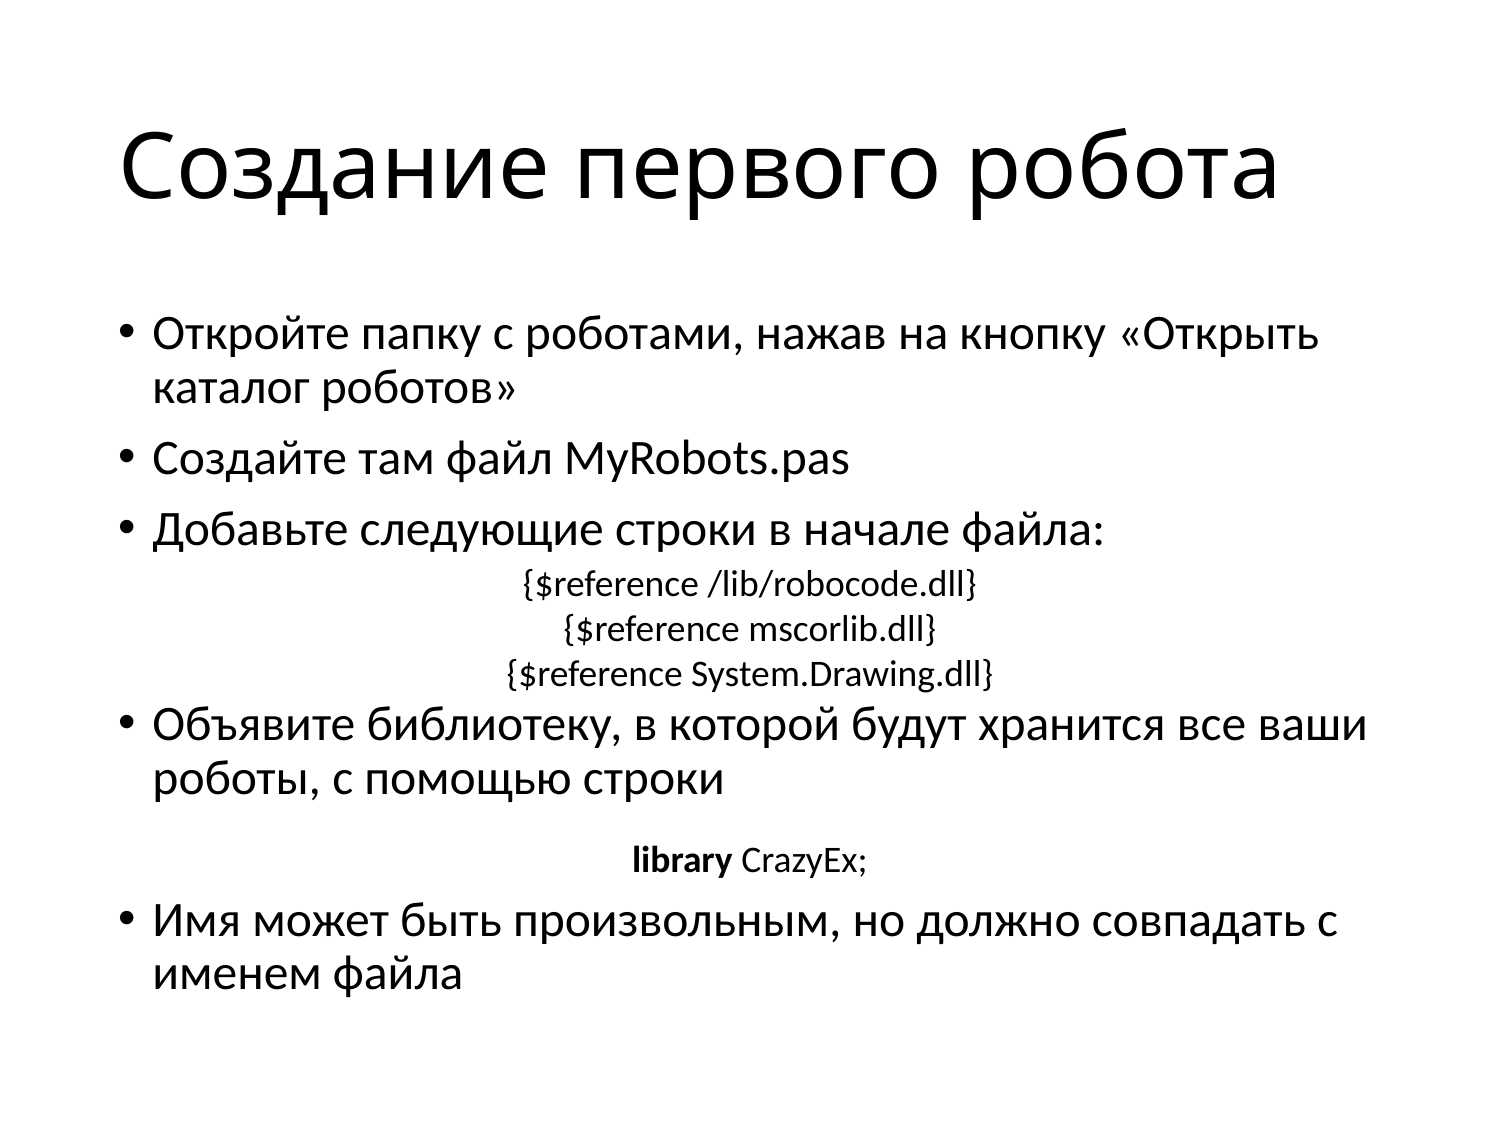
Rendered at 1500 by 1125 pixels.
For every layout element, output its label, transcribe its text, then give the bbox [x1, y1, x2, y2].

list Откройте папку с роботами, нажав на кнопку «Открыть каталог роботов» Создайте там файл MyRobots.pas Добавьте следующие строки в начале файла: Объявите библиотеку, в которой будут хранится все ваши роботы, с помощью строки Имя может быть произвольным, но должно совпадать с именем файла [103, 299, 1397, 551]
text_box {$reference /lib/robocode.dll} {$reference mscorlib.dll} {$reference System.Drawing.dll} [103, 551, 1397, 702]
list Откройте папку с роботами, нажав на кнопку «Открыть каталог роботов» Создайте там файл MyRobots.pas Добавьте следующие строки в начале файла: Объявите библиотеку, в которой будут хранится все ваши роботы, с помощью строки Имя может быть произвольным, но должно совпадать с именем файла [103, 702, 1397, 827]
text_box library CrazyEx; [103, 827, 1397, 888]
title Создание первого робота [103, 59, 1397, 278]
list Откройте папку с роботами, нажав на кнопку «Открыть каталог роботов» Создайте там файл MyRobots.pas Добавьте следующие строки в начале файла: Объявите библиотеку, в которой будут хранится все ваши роботы, с помощью строки Имя может быть произвольным, но должно совпадать с именем файла [103, 888, 1397, 1014]
